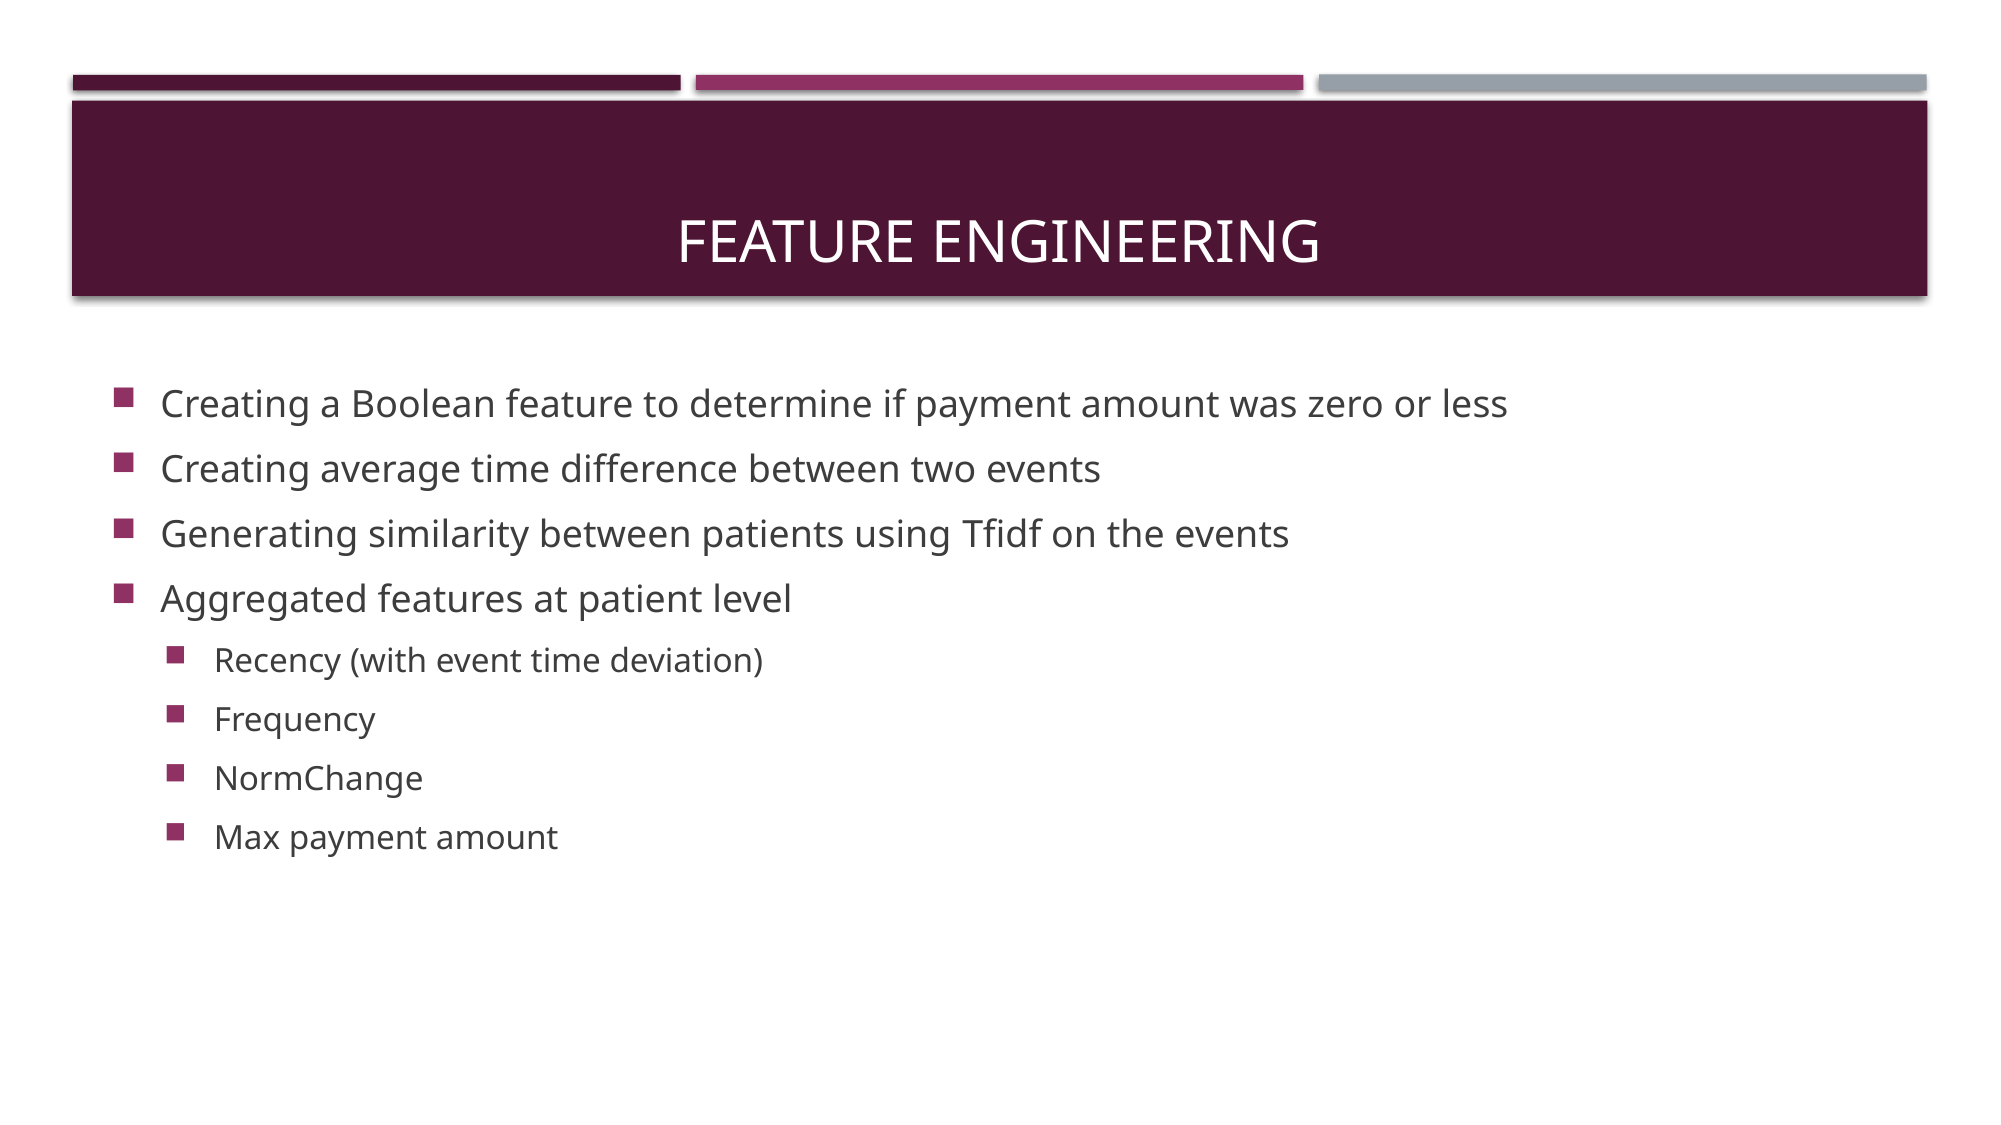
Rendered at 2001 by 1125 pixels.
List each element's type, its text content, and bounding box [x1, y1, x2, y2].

list Creating a Boolean feature to determine if payment amount was zero or less Creating average time difference between two events Generating similarity between patients using Tfidf on the events Aggregated features at patient level Recency (with event time deviation) Frequency NormChange Max payment amount [95, 357, 1905, 962]
title Feature ENGINEERING [95, 115, 1905, 282]
